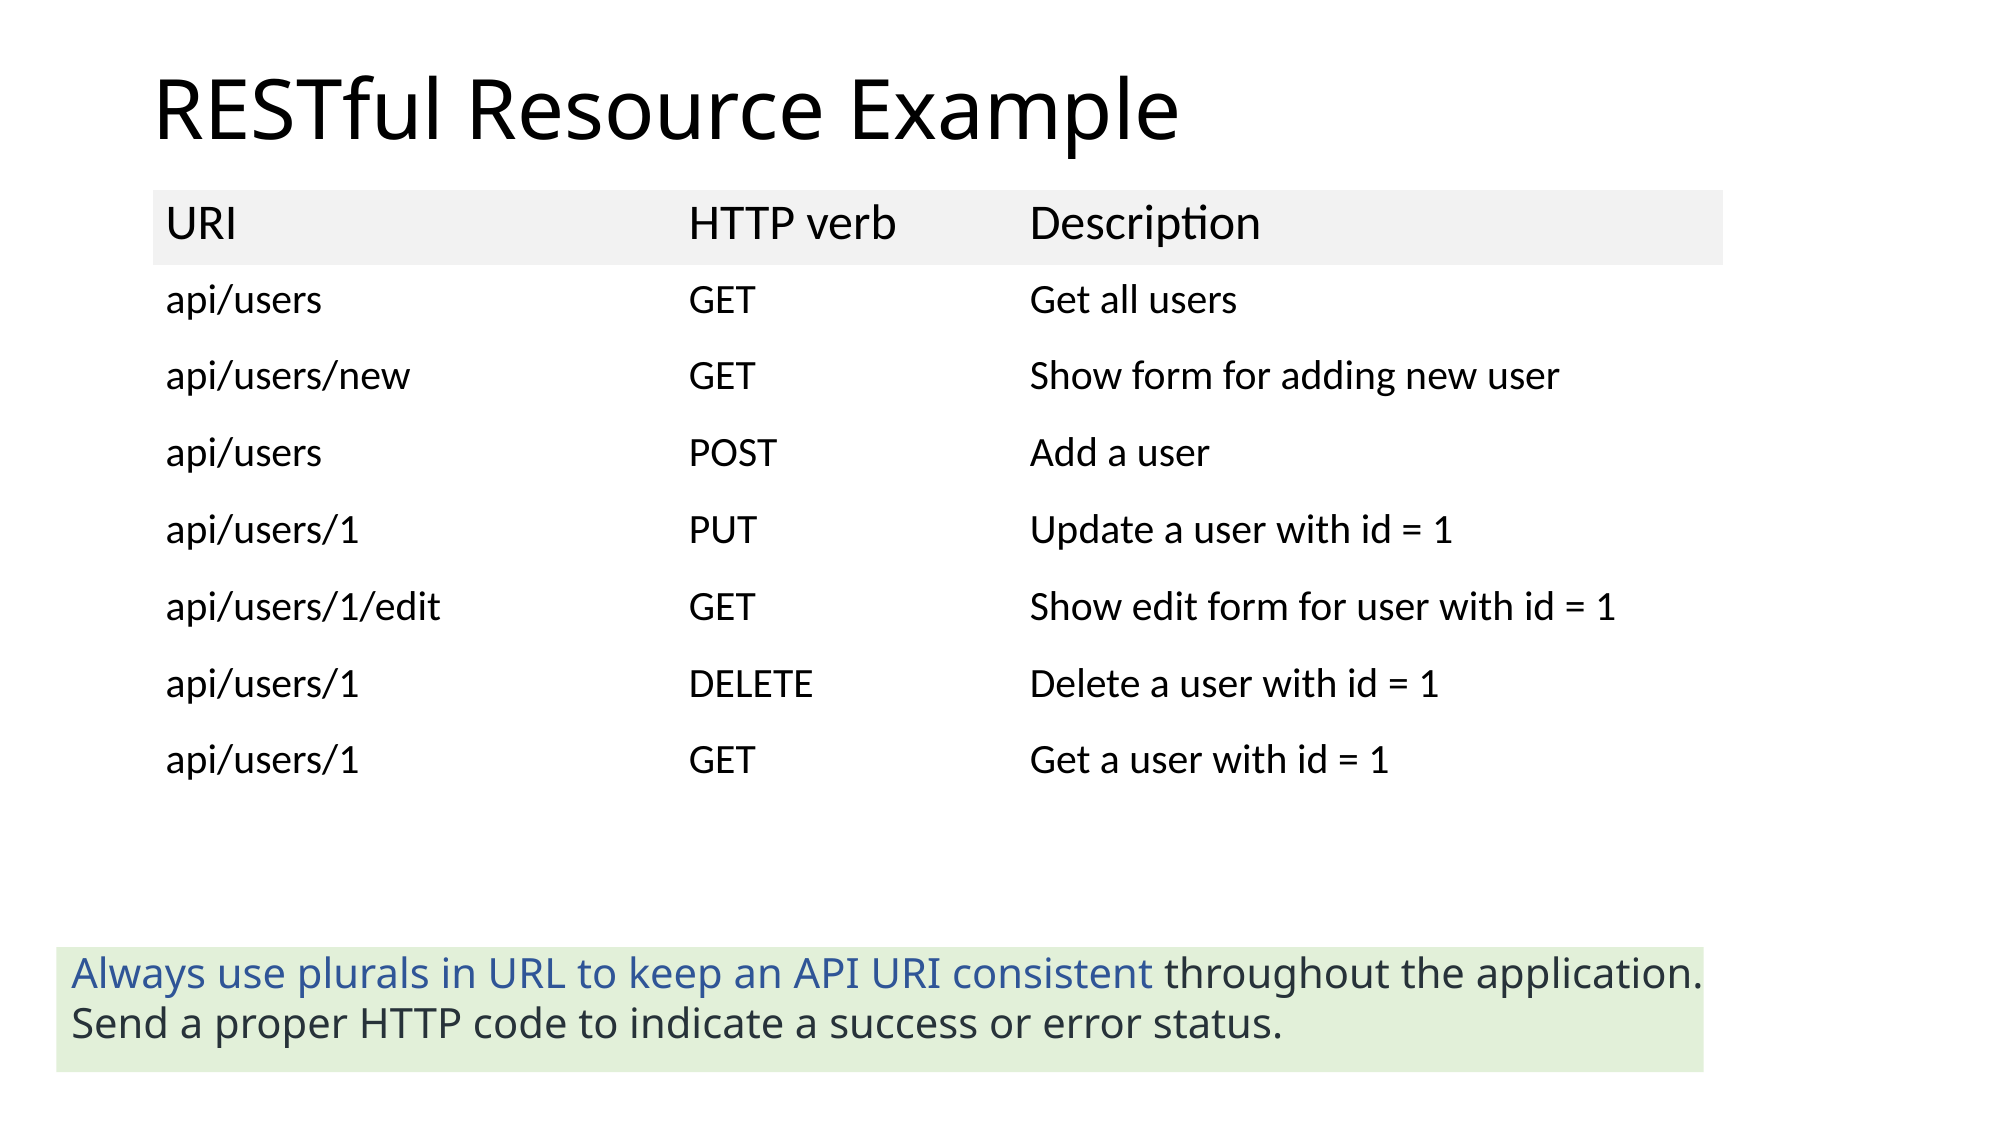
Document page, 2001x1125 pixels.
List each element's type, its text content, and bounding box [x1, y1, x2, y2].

table_cell Get a user with id = 1 [1017, 725, 1723, 802]
text_box Always use plurals in URL to keep an API URI consistent throughout the application. Send a proper HTTP code to indicate a success or error status. [56, 947, 1704, 1073]
table_cell Update a user with id = 1 [1017, 495, 1723, 572]
table_cell Show edit form for user with id = 1 [1017, 572, 1723, 648]
table_cell api/users/1 [153, 725, 677, 802]
table_cell api/users/1 [153, 495, 677, 572]
table_cell api/users [153, 418, 677, 495]
table_cell DELETE [677, 648, 1017, 725]
table_cell api/users/1 [153, 648, 677, 725]
table_cell Show form for adding new user [1017, 341, 1723, 418]
table_cell Get all users [1017, 265, 1723, 341]
table_cell GET [677, 265, 1017, 341]
table_cell Add a user [1017, 418, 1723, 495]
title RESTful Resource Example [137, 59, 1863, 166]
table_cell PUT [677, 495, 1017, 572]
table_cell Delete a user with id = 1 [1017, 648, 1723, 725]
table_cell GET [677, 572, 1017, 648]
table_header URI [153, 190, 677, 265]
table_cell POST [677, 418, 1017, 495]
table_cell api/users/new [153, 341, 677, 418]
table_cell api/users/1/edit [153, 572, 677, 648]
table_cell api/users [153, 265, 677, 341]
table_header HTTP verb [677, 190, 1017, 265]
table_cell GET [677, 725, 1017, 802]
table_header Description [1017, 190, 1723, 265]
table_cell GET [677, 341, 1017, 418]
